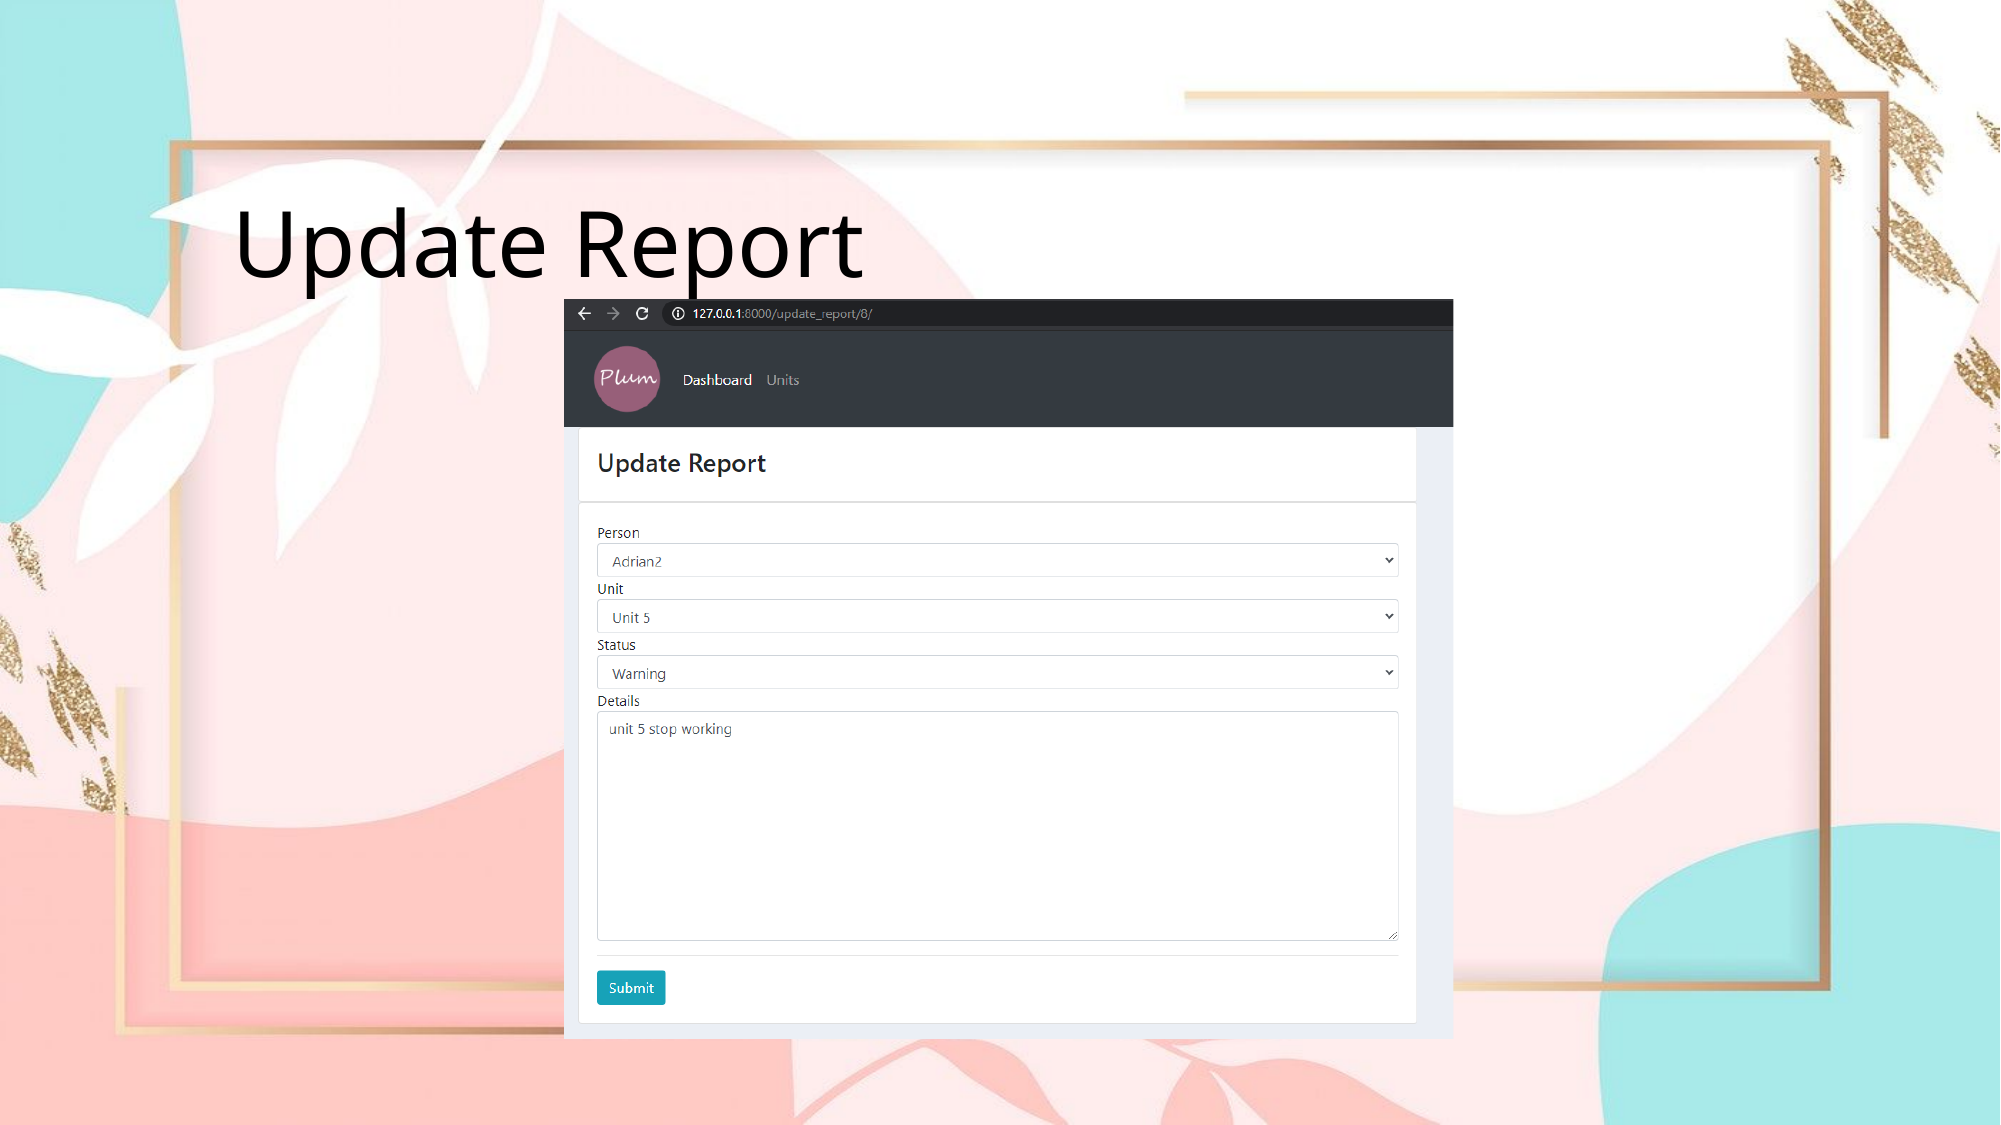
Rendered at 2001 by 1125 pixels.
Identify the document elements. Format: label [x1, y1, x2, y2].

text_box [0, 0, 2000, 1125]
picture [546, 299, 1454, 1039]
